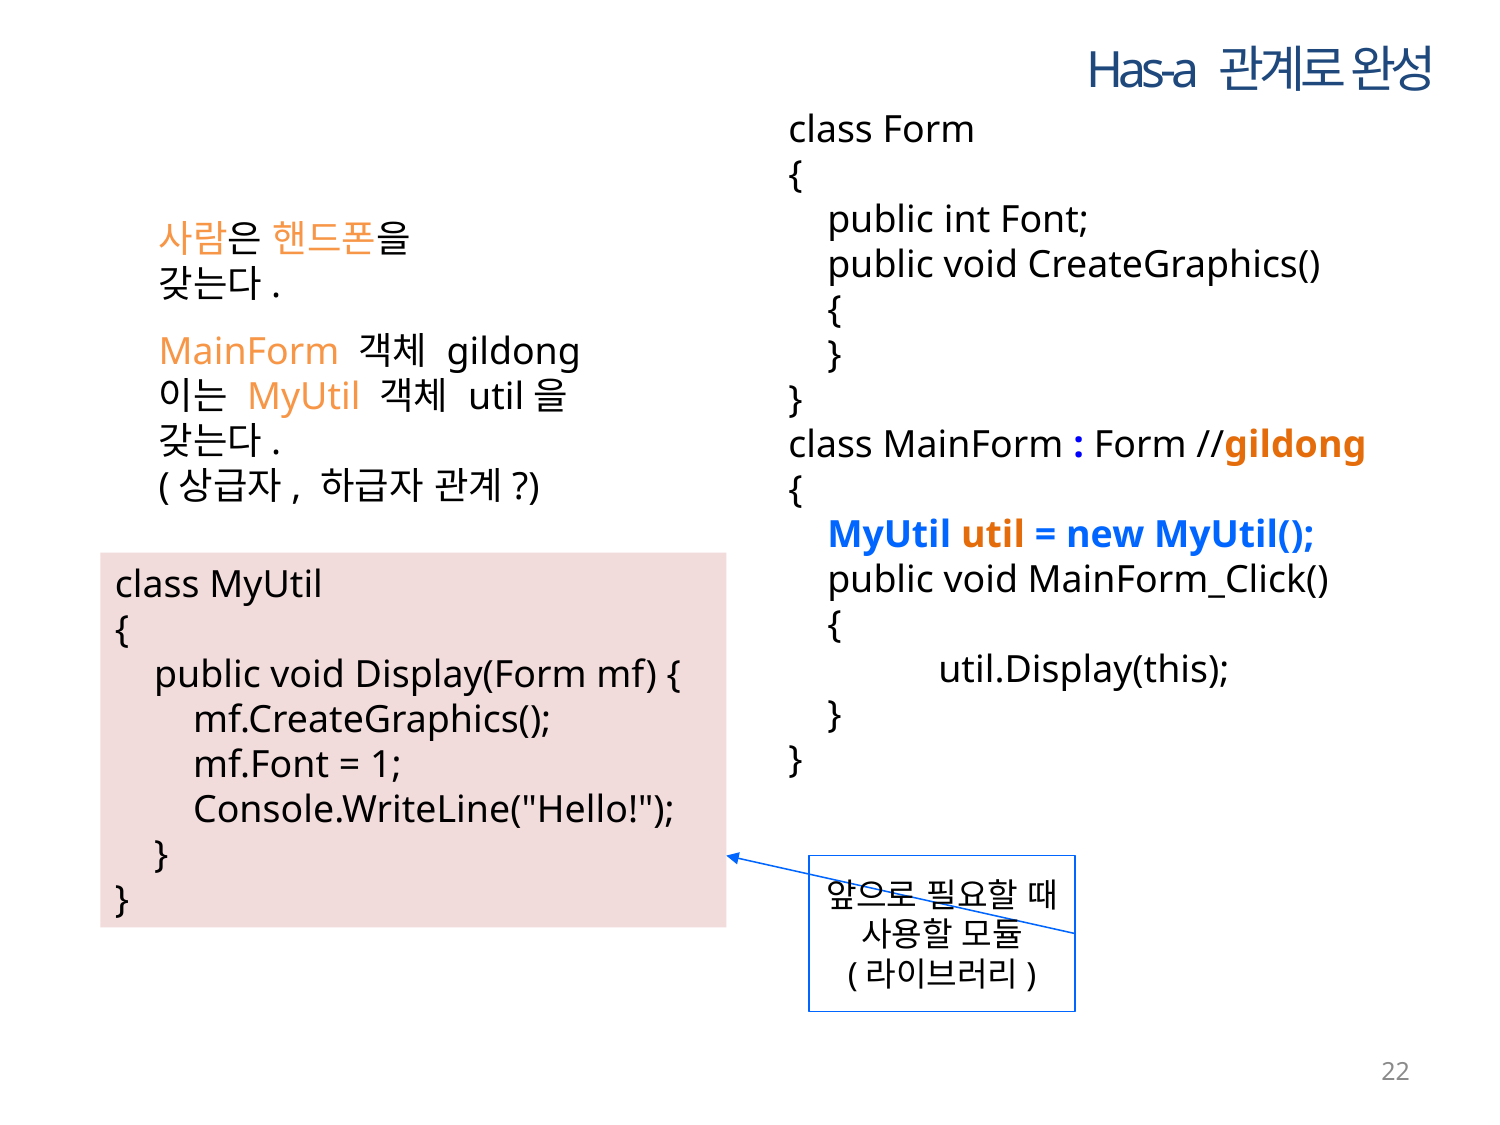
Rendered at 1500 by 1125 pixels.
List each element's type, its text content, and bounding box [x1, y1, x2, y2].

text_box class MyUtil { public void Display(Form mf) { mf.CreateGraphics(); mf.Font = 1; Console.WriteLine("Hello!"); } } [100, 552, 727, 928]
title Has-a 관계로 완성 [1000, 26, 1452, 110]
text_box 사람은 핸드폰을 갖는다. [143, 208, 428, 313]
text_box class Form { public int Font; public void CreateGraphics() { } } class MainForm : Form //gildong { MyUtil util = new MyUtil(); public void MainForm_Click() { util.Display(this); } } [773, 97, 1471, 833]
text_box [726, 855, 1076, 1012]
slide_number 22 [1074, 1042, 1425, 1103]
text_box MainForm 객체 gildong이는 MyUtil 객체 util을 갖는다. (상급자, 하급자 관계?) [143, 319, 609, 515]
